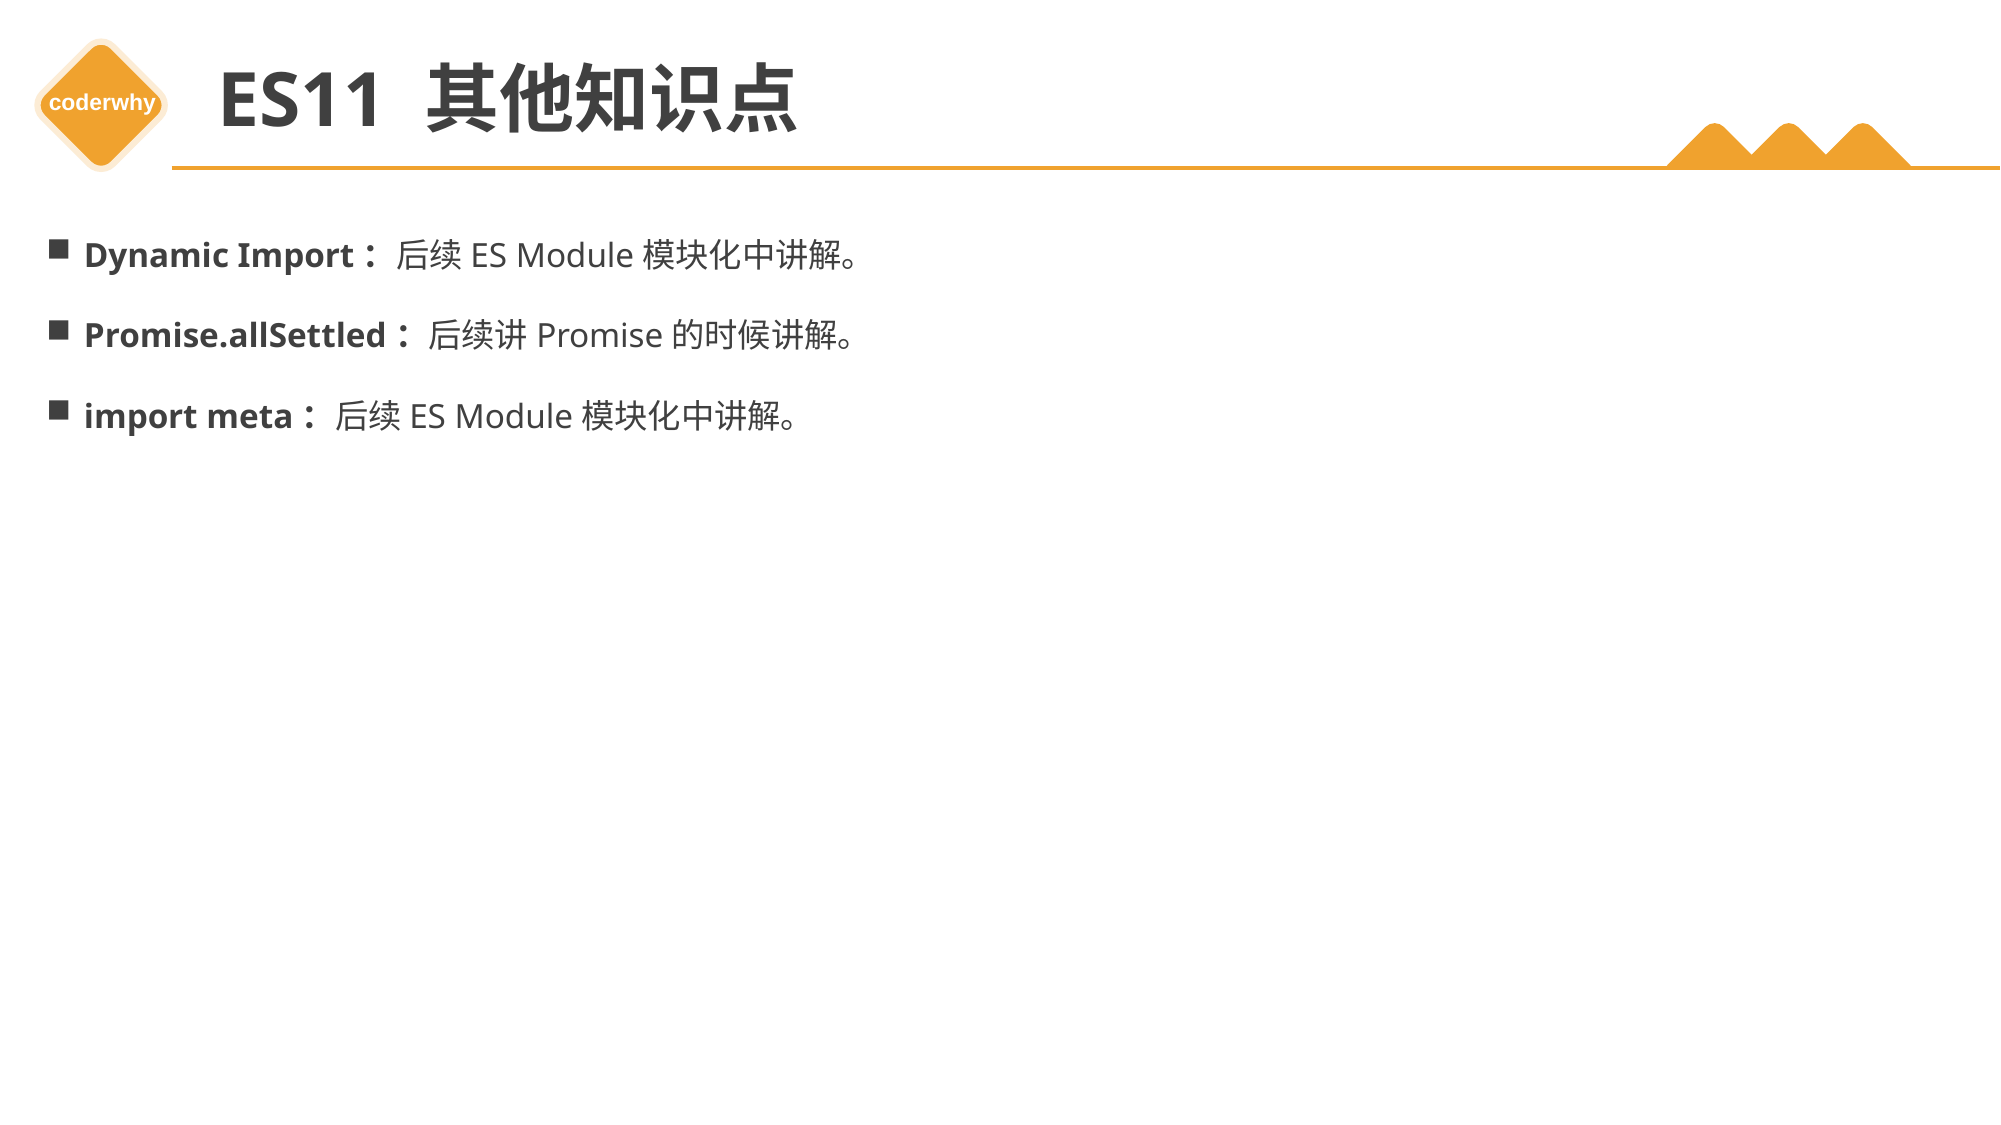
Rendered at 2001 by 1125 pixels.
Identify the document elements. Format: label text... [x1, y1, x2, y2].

title ES11 其他知识点 [202, 43, 1857, 161]
list Dynamic Import：后续ES Module模块化中讲解。 Promise.allSettled：后续讲Promise的时候讲解。 import meta：后续ES Module模块化中讲解。 [31, 206, 1979, 1100]
